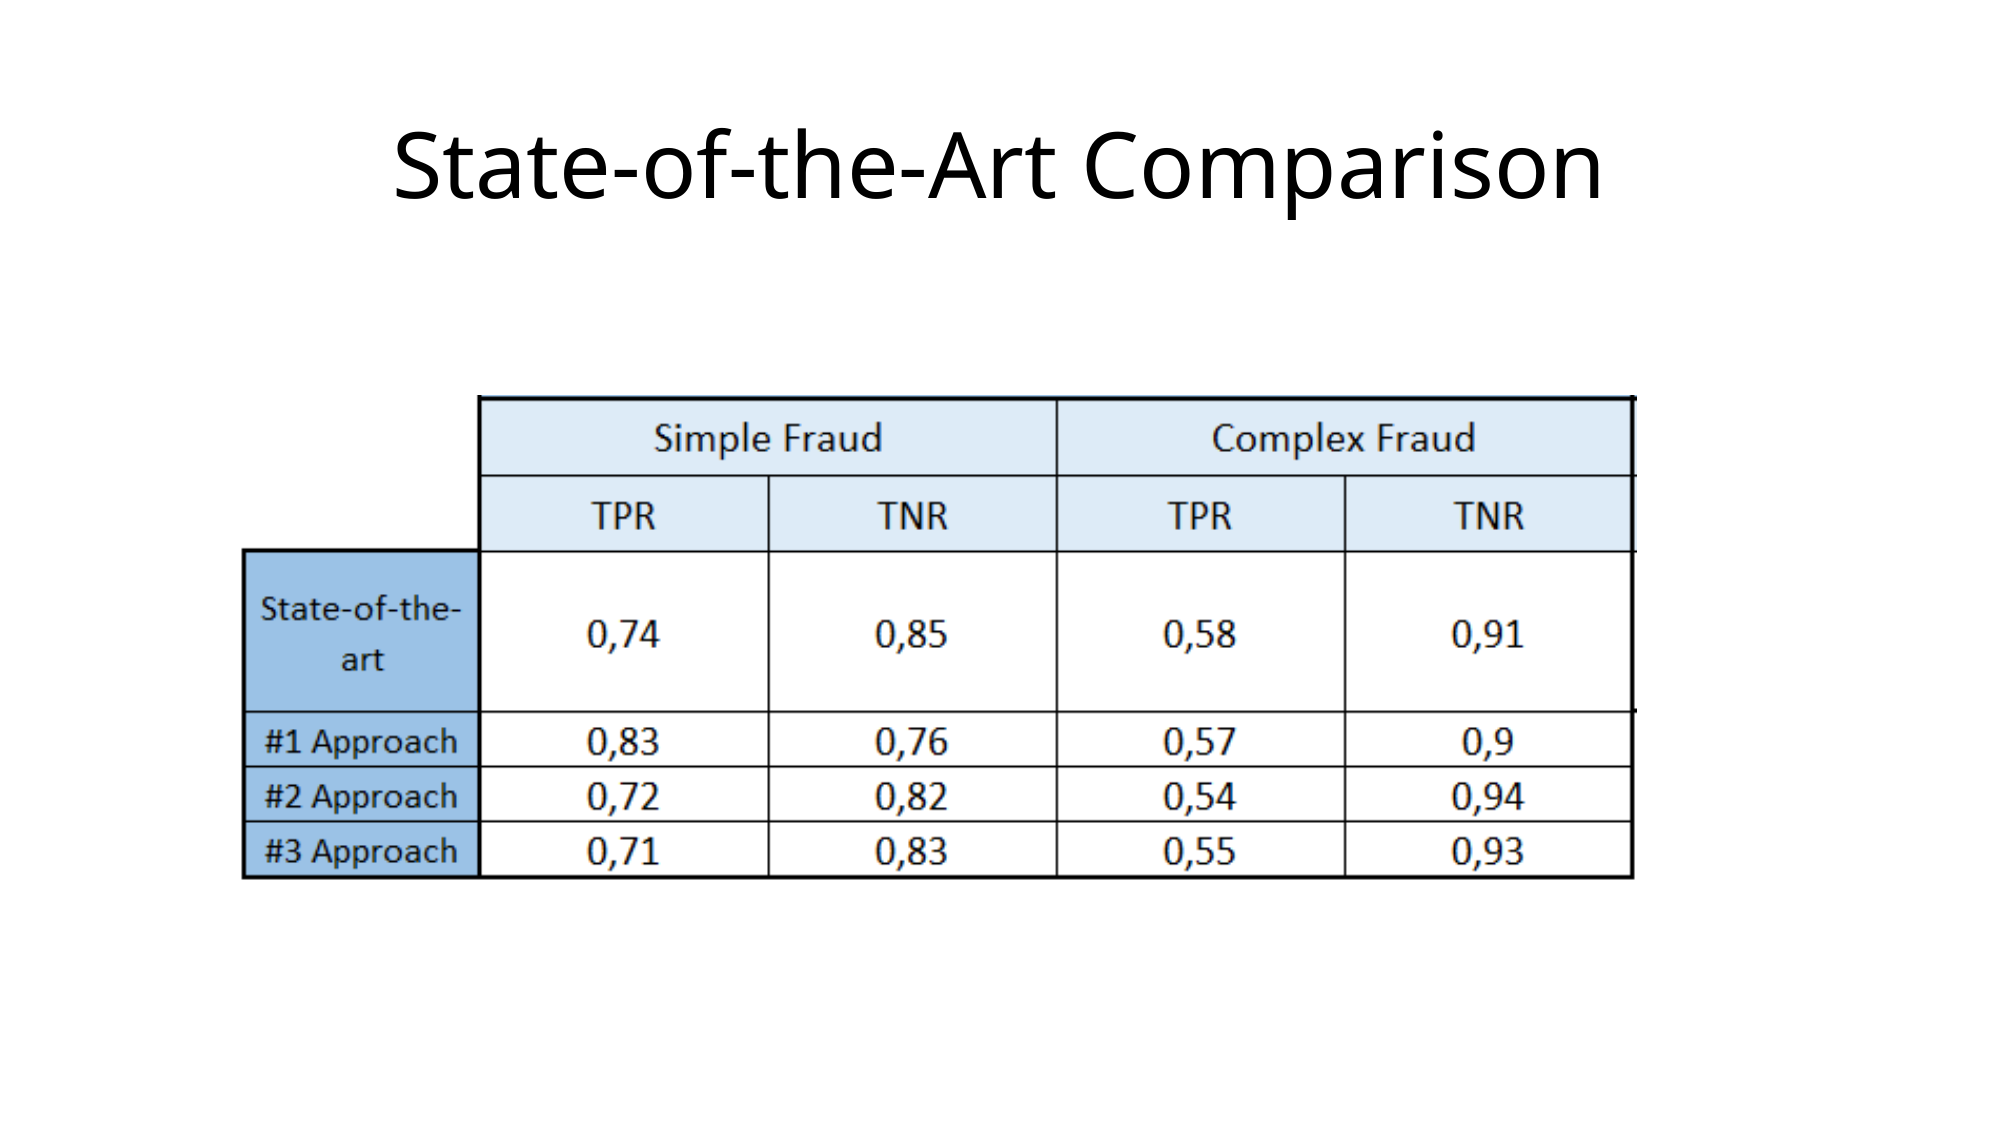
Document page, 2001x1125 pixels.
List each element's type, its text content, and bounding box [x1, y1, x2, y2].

title State-of-the-Art Comparison [137, 59, 1863, 278]
picture [236, 395, 1637, 882]
